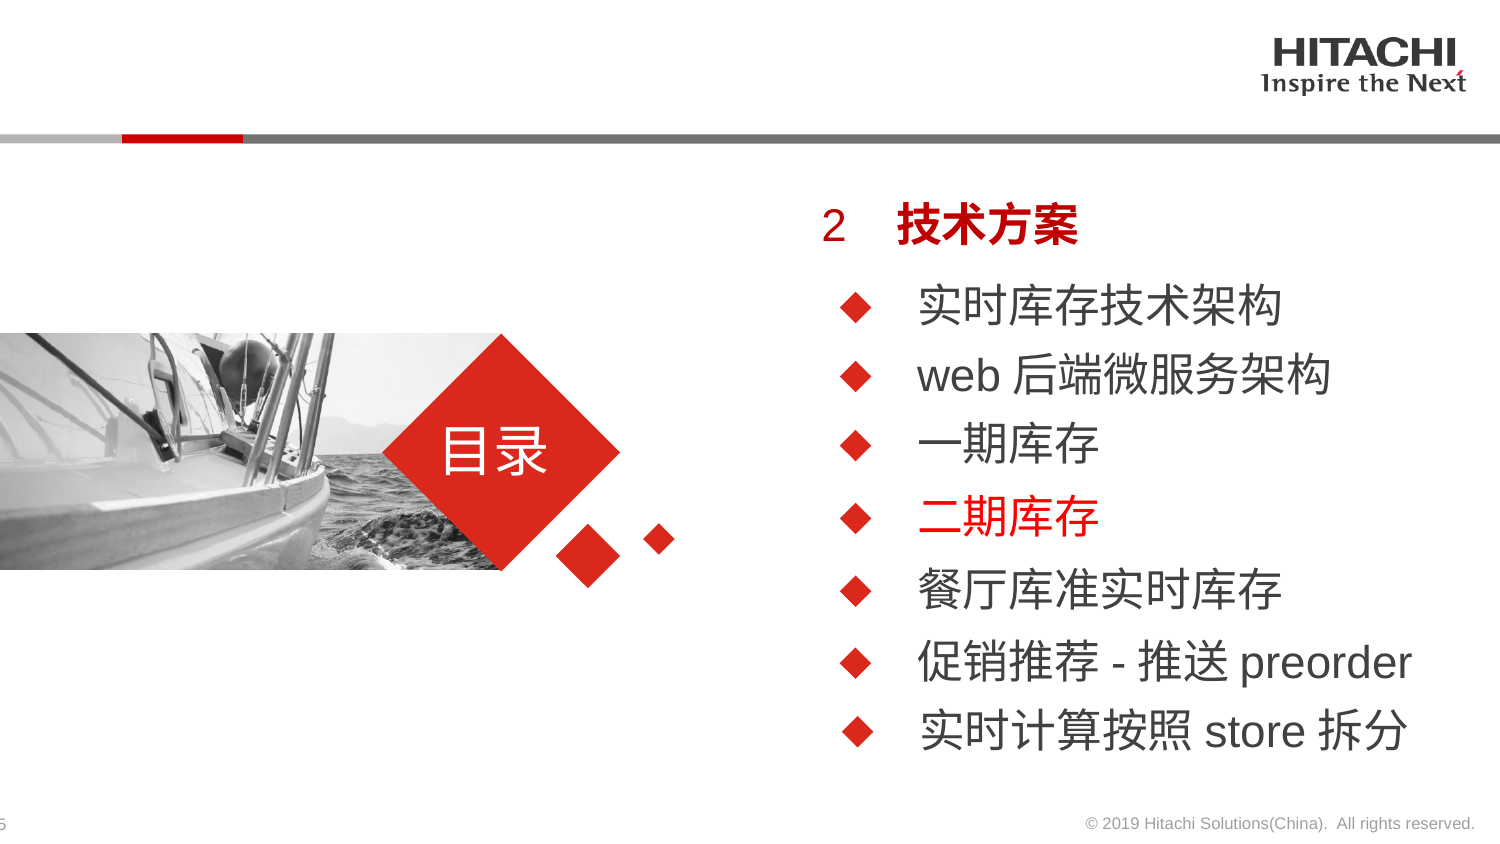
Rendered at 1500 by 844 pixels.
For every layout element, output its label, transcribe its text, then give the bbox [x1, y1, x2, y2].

text_box 二期库存 [902, 480, 1347, 553]
text_box [615, 444, 623, 461]
text_box [837, 358, 874, 395]
text_box [837, 500, 874, 537]
picture [0, 333, 499, 570]
text_box 餐厅库准实时库存 [902, 553, 1347, 623]
text_box 实时库存技术架构 [902, 269, 1347, 338]
text_box [502, 490, 586, 574]
text_box [839, 713, 876, 750]
text_box [499, 331, 578, 407]
text_box [837, 573, 874, 610]
text_box [553, 521, 623, 591]
picture [1261, 37, 1466, 96]
text_box 实时计算按照store拆分 [904, 693, 1453, 764]
text_box 2 技术方案 [806, 188, 1094, 259]
text_box [837, 289, 874, 326]
text_box [837, 645, 874, 681]
text_box [641, 521, 677, 557]
text_box web后端微服务架构 [902, 338, 1422, 409]
text_box 促销推荐-推送preorder [902, 625, 1453, 695]
text_box [837, 427, 874, 464]
text_box 一期库存 [902, 407, 1347, 478]
text_box 目录 [503, 407, 615, 490]
